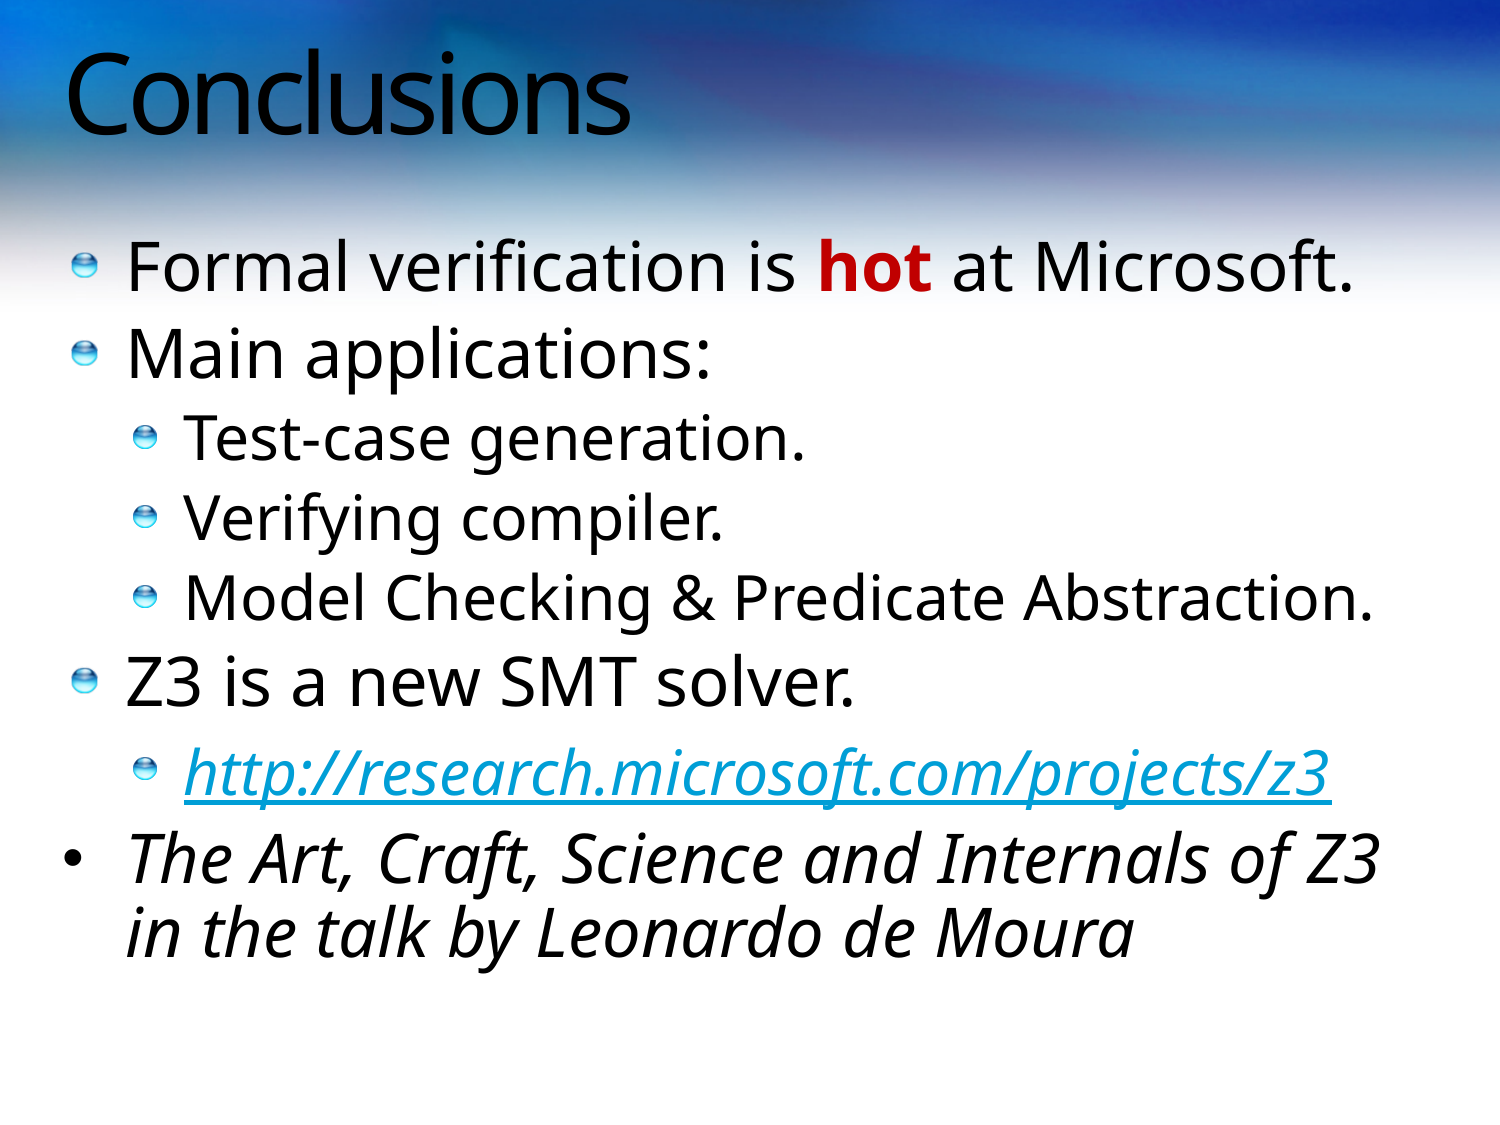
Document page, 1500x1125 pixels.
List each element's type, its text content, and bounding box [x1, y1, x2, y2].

list Formal verification is hot at Microsoft. Main applications: Test-case generation. Verifying compiler. Model Checking & Predicate Abstraction. Z3 is a new SMT solver. http://research.microsoft.com/projects/z3 The Art, Craft, Science and Internals of Z3 in the talk by Leonardo de Moura [62, 231, 1438, 990]
title Conclusions [62, 37, 1438, 162]
picture [0, 0, 1500, 1125]
